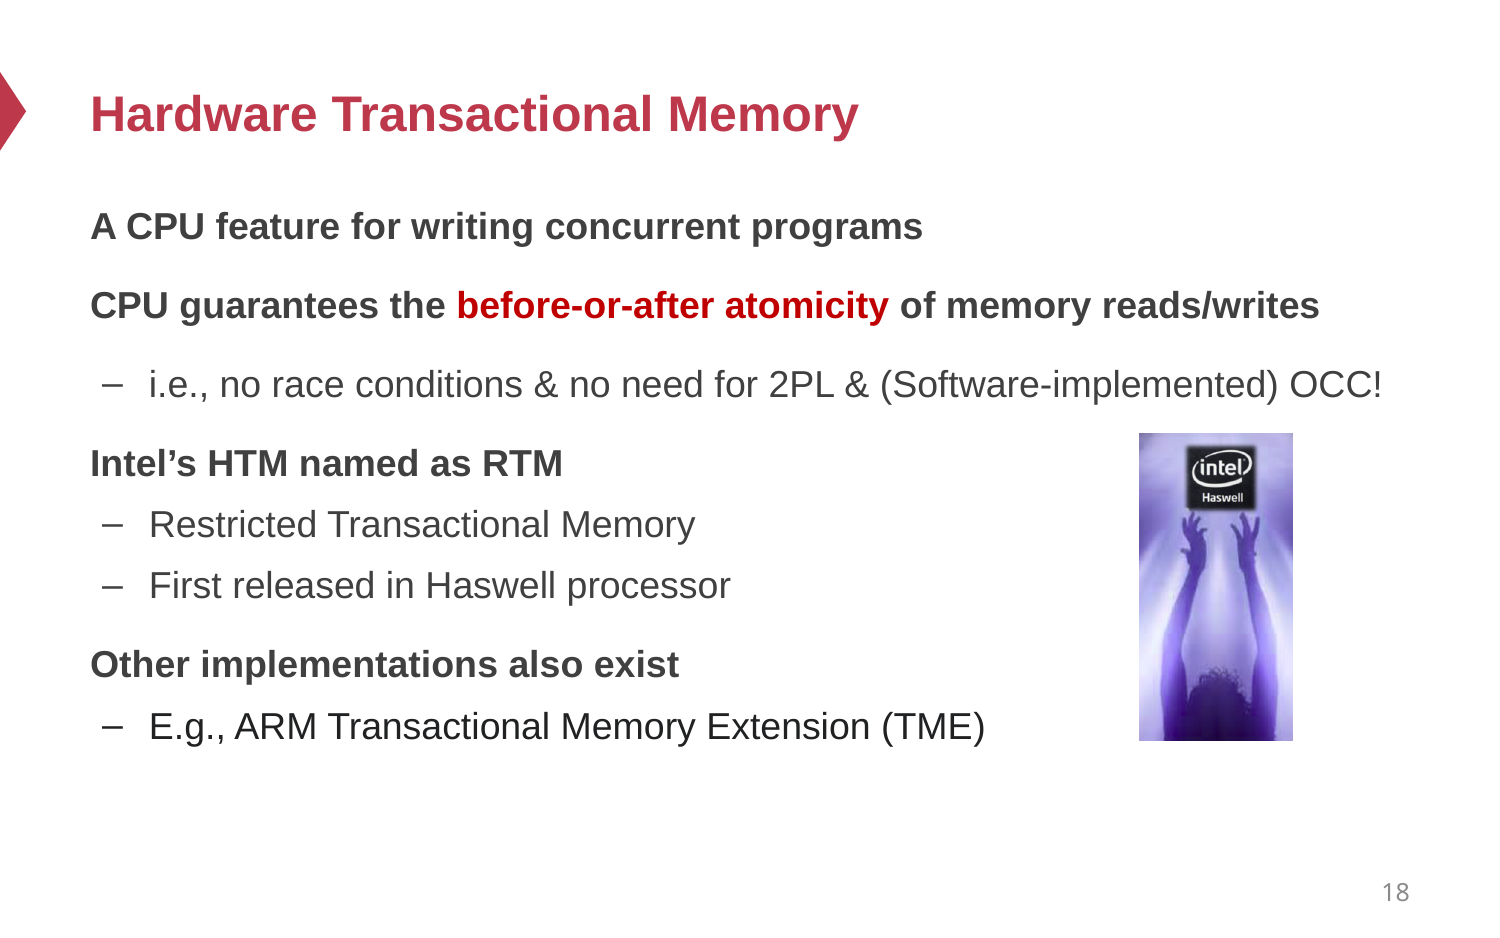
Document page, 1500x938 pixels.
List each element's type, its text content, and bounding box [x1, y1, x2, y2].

slide_number 18 [1074, 868, 1425, 919]
list A CPU feature for writing concurrent programs CPU guarantees the before-or-after atomicity of memory reads/writes i.e., no race conditions & no need for 2PL & (Software-implemented) OCC! Intel’s HTM named as RTM Restricted Transactional Memory First released in Haswell processor Other implementations also exist E.g., ARM Transactional Memory Extension (TME) [75, 185, 1425, 869]
picture [1139, 432, 1294, 741]
title Hardware Transactional Memory [75, 37, 1425, 185]
